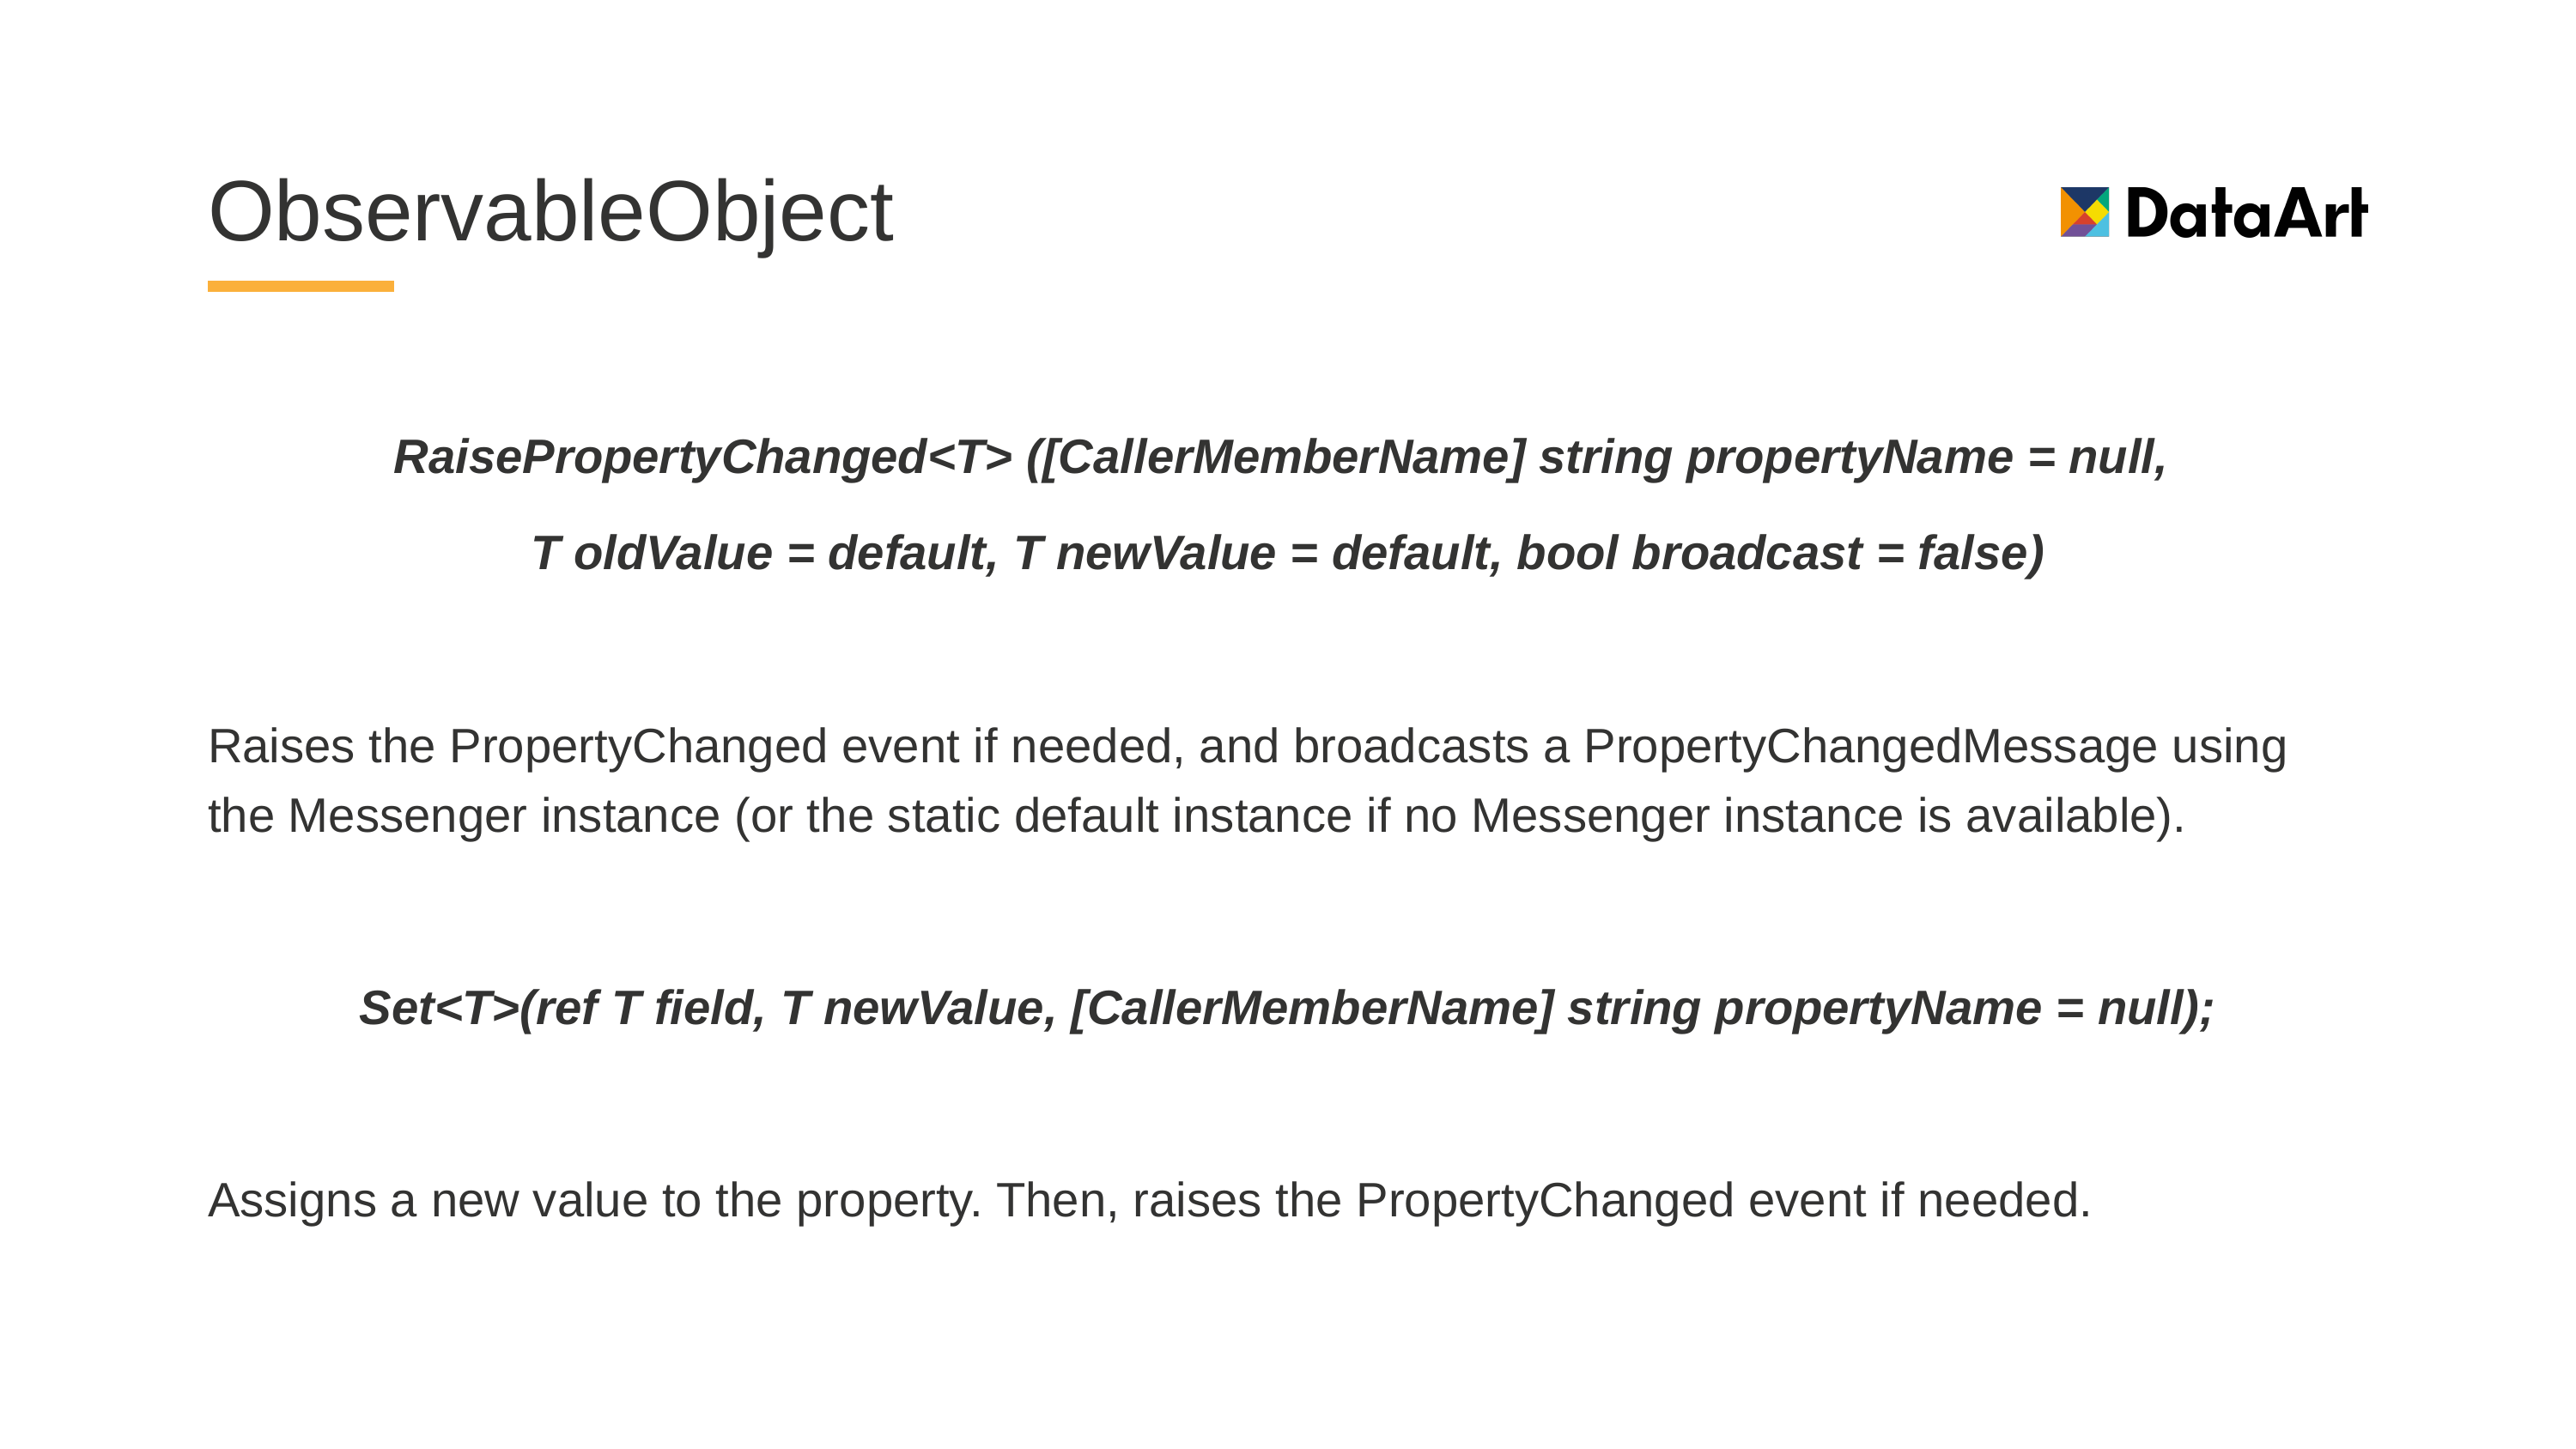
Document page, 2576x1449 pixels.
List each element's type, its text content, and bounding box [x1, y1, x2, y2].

picture [208, 282, 394, 292]
list RaisePropertyChanged<T> ([CallerMemberName] string propertyName = null, T oldValue = default, T newValue = default, bool broadcast = false) Raises the PropertyChanged event if needed, and broadcasts a PropertyChangedMessage using the Messenger instance (or the static default instance if no Messenger instance is available). Set<T>(ref T field, T newValue, [CallerMemberName] string propertyName = null); Assigns a new value to the property. Then, raises the PropertyChanged event if needed. [208, 368, 2368, 1272]
title ObservableObject [208, 161, 1877, 282]
picture [2061, 187, 2368, 238]
